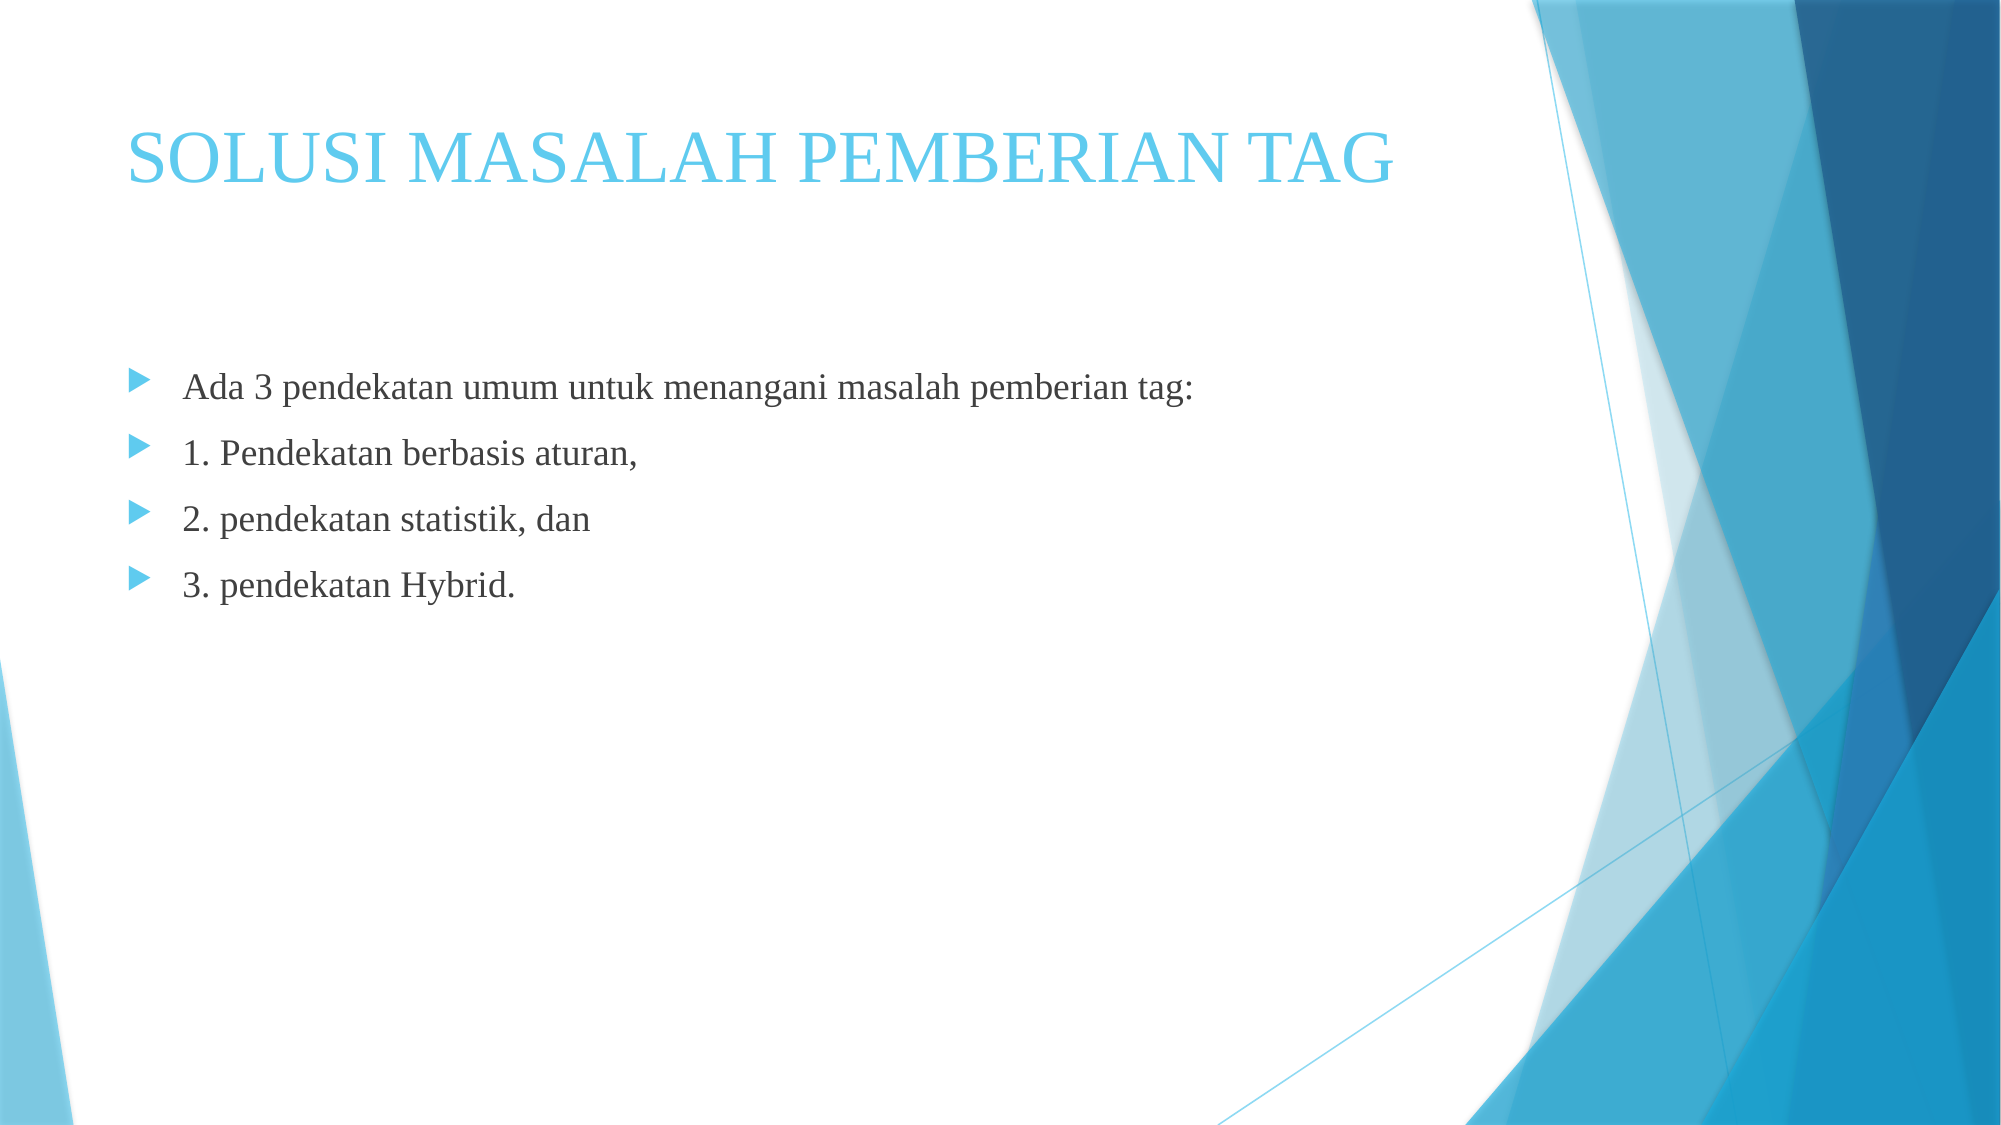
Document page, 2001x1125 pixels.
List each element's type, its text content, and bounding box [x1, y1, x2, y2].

list Ada 3 pendekatan umum untuk menangani masalah pemberian tag: 1. Pendekatan berbasis aturan, 2. pendekatan statistik, dan 3. pendekatan Hybrid. [111, 354, 1522, 992]
title SOLUSI MASALAH PEMBERIAN TAG [111, 99, 1522, 317]
